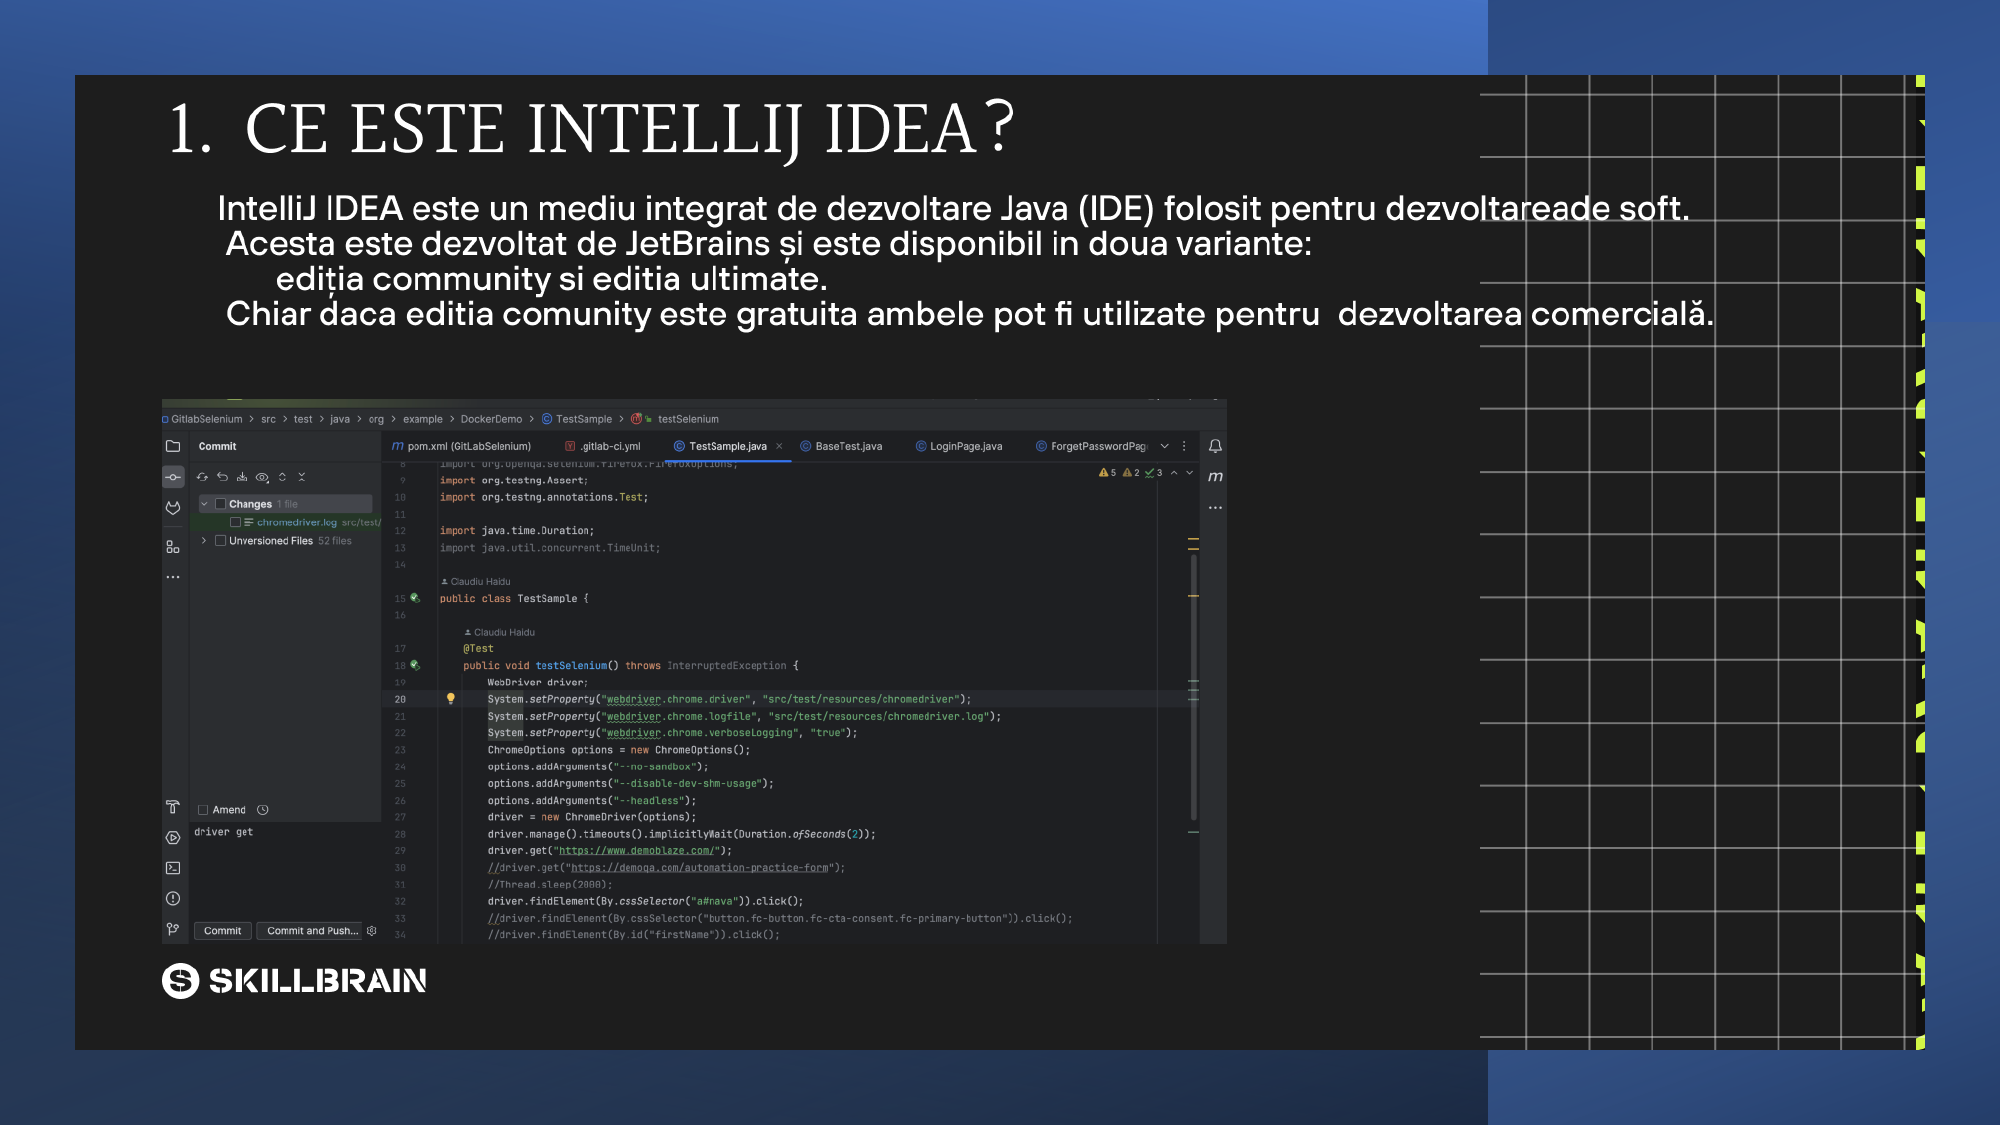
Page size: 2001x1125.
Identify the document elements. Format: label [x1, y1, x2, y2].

text_box [1489, 0, 2000, 321]
text_box [0, 321, 2000, 1125]
picture [74, 74, 1925, 1050]
text_box [0, 0, 1489, 321]
